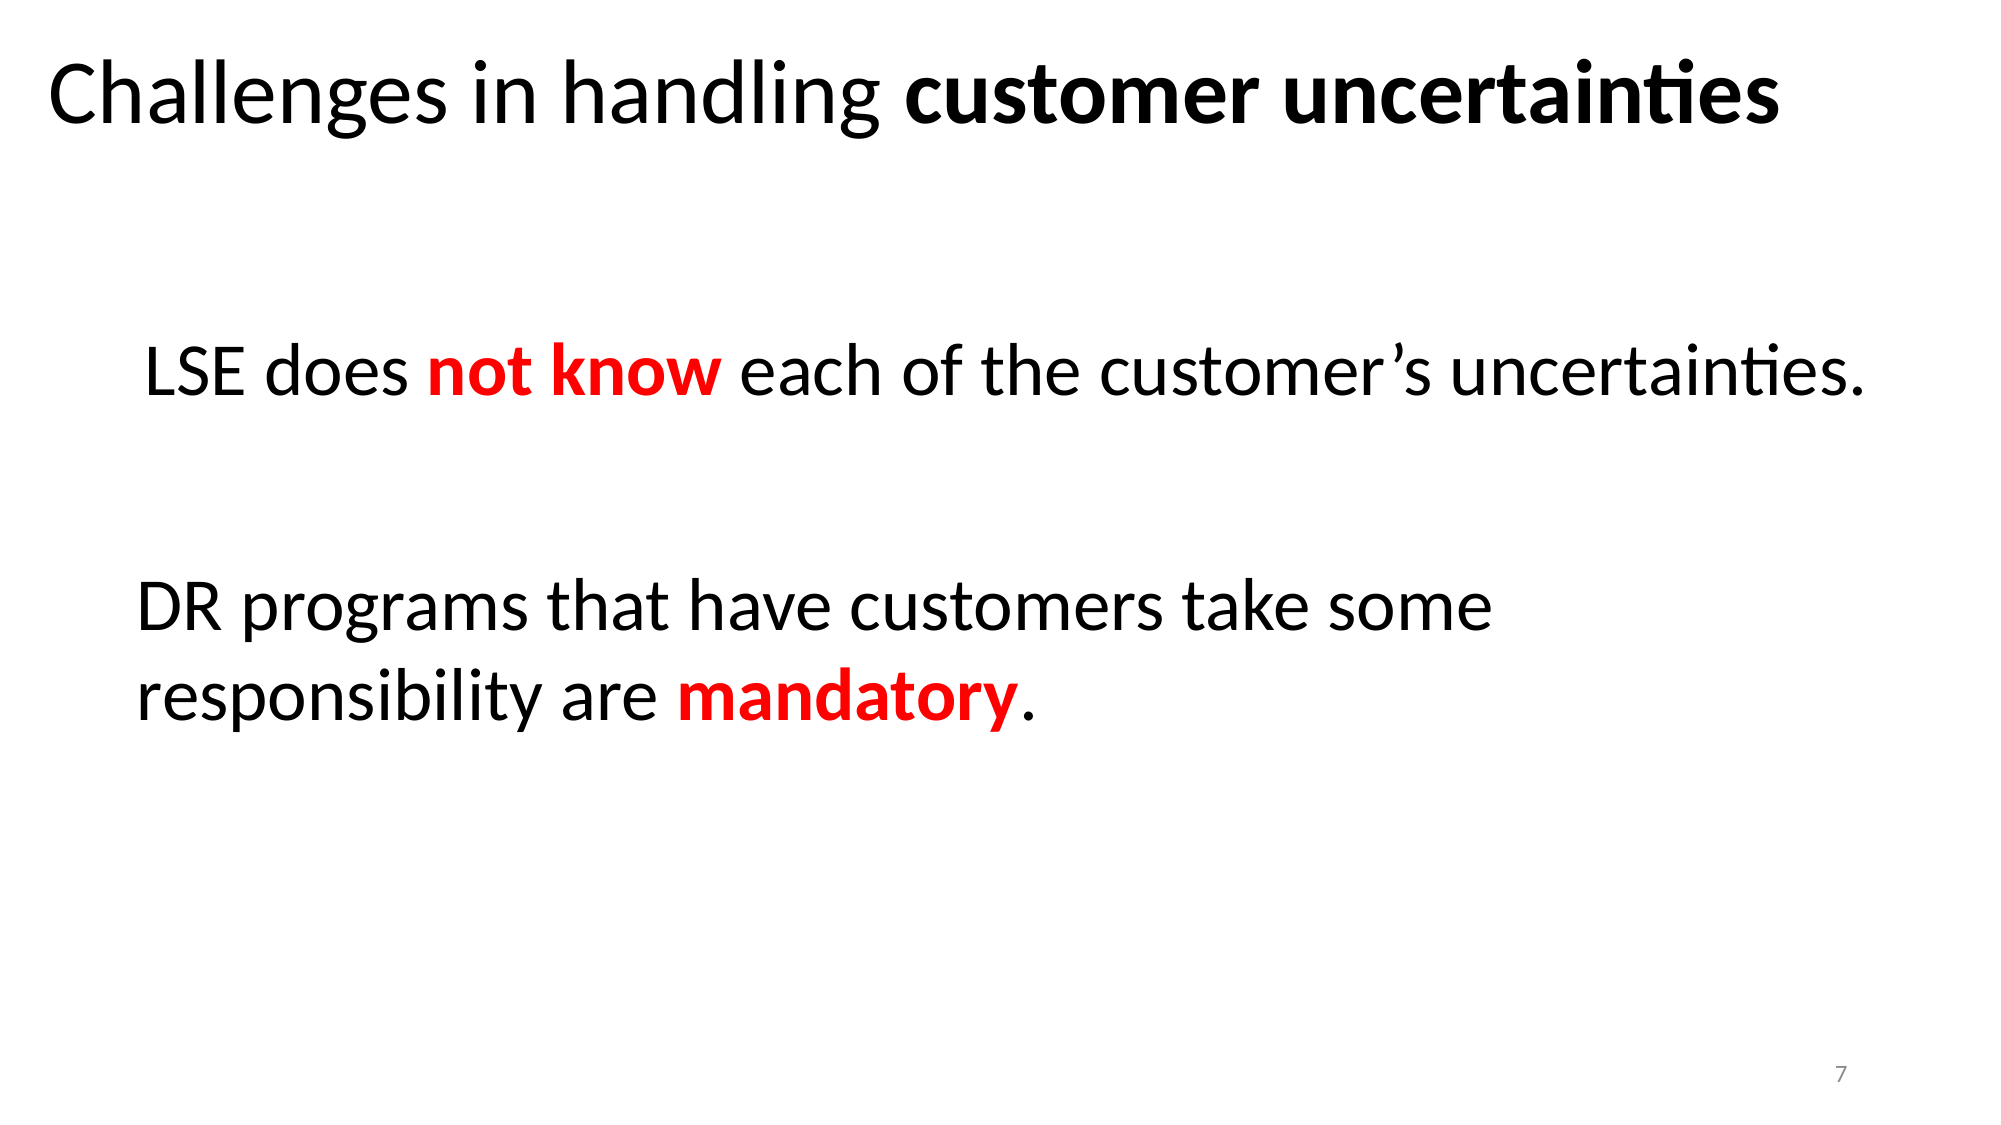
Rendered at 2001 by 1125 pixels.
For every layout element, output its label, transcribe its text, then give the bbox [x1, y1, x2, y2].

text_box DR programs that have customers take some responsibility are mandatory. [122, 547, 1920, 743]
slide_number 7 [1412, 1042, 1863, 1103]
text_box Challenges in handling customer uncertainties [34, 24, 1931, 150]
text_box LSE does not know each of the customer’s uncertainties. [130, 312, 1884, 418]
